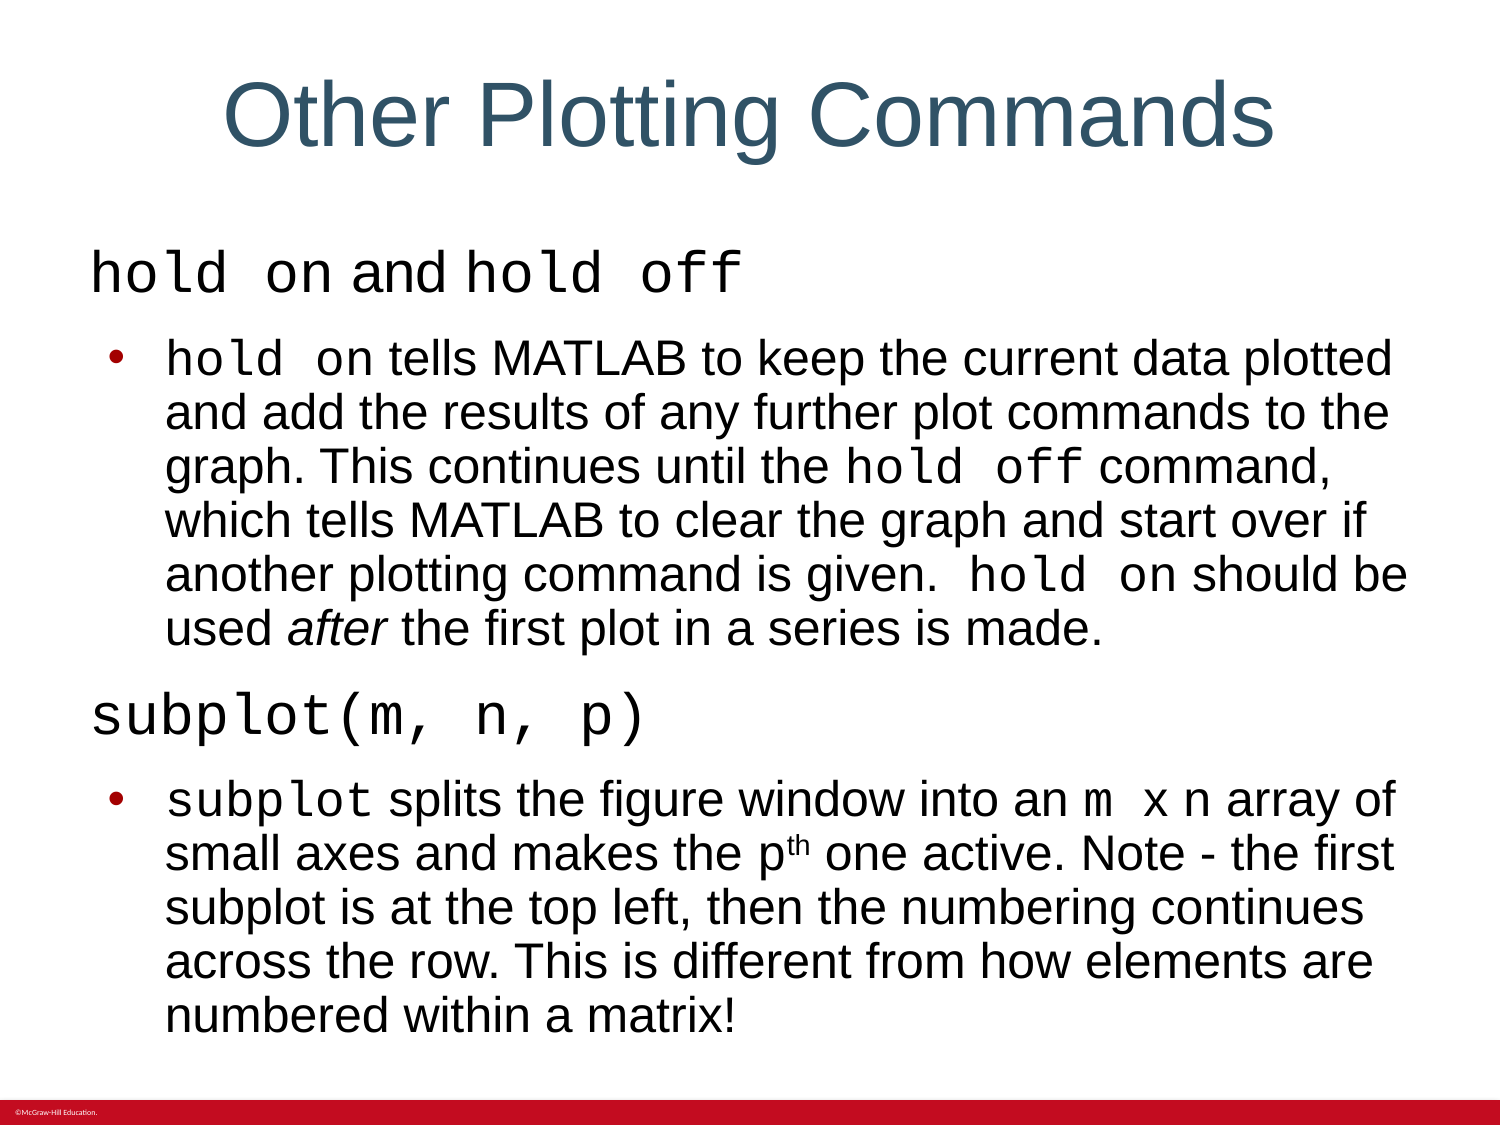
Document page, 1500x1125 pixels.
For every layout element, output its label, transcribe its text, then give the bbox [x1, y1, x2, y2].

title Other Plotting Commands [0, 12, 1500, 208]
list hold on and hold off hold on tells MATLAB to keep the current data plotted and add the results of any further plot commands to the graph. This continues until the hold off command, which tells MATLAB to clear the graph and start over if another plotting command is given. hold on should be used after the first plot in a series is made. subplot(m, n, p) subplot splits the figure window into an m x n array of small axes and makes the pth one active. Note - the first subplot is at the top left, then the numbering continues across the row. This is different from how elements are numbered within a matrix! [75, 234, 1425, 1090]
